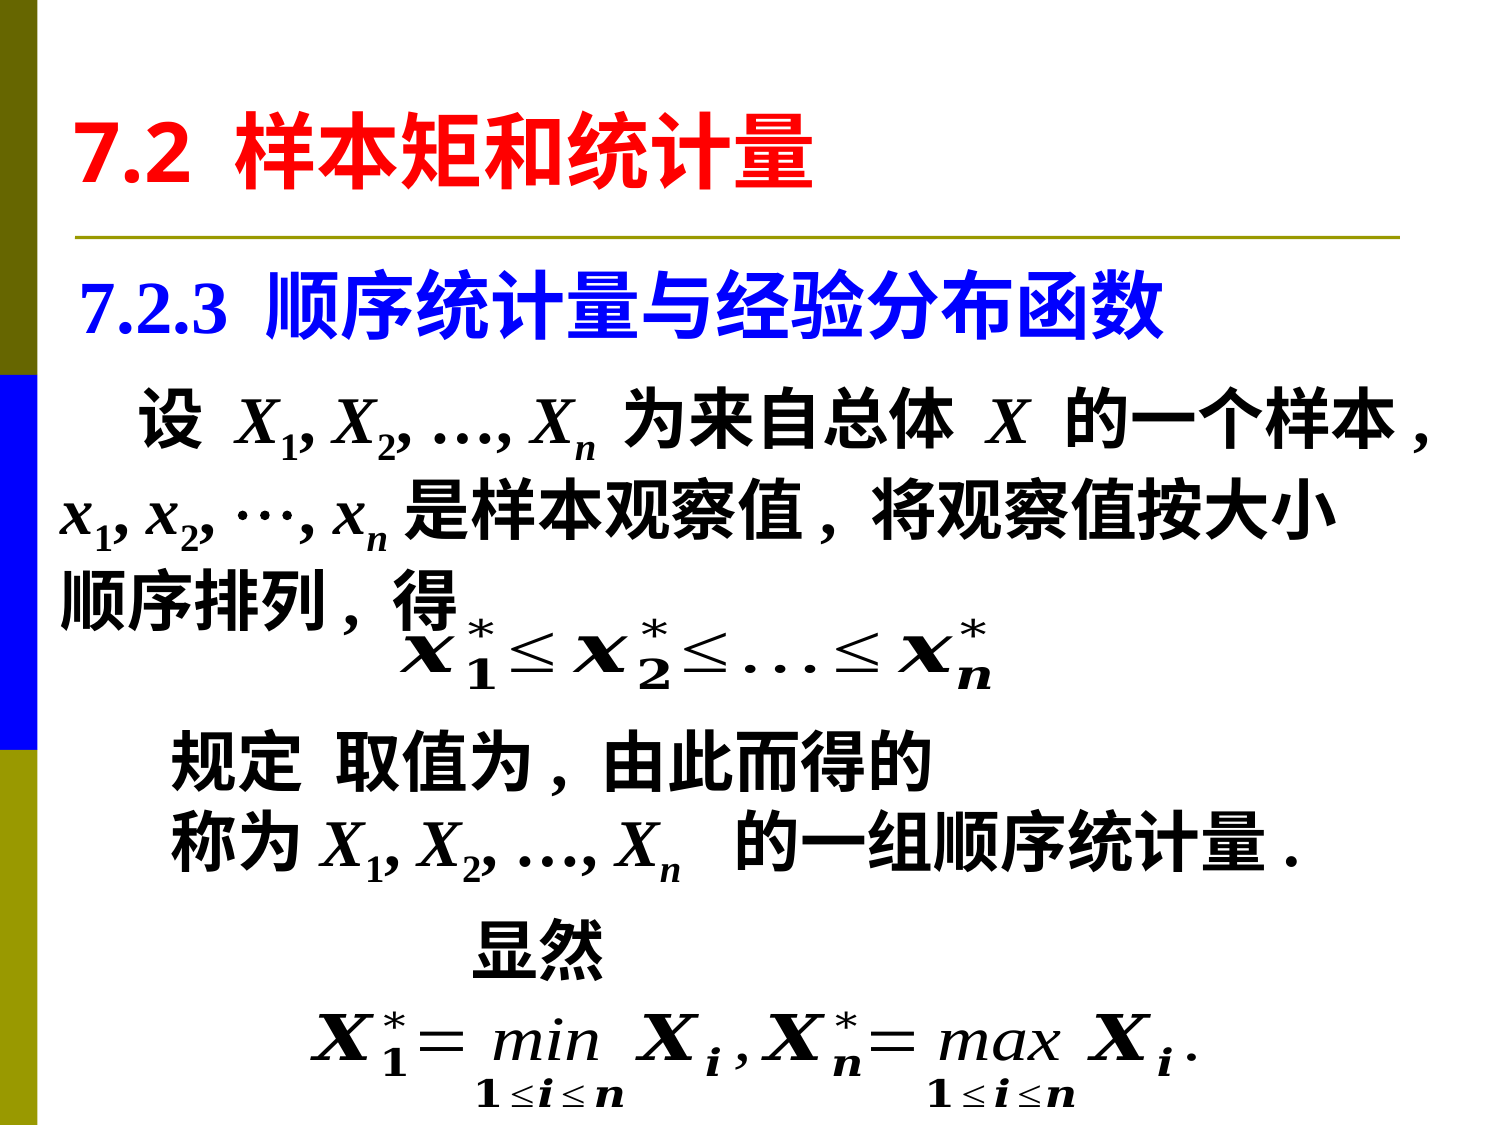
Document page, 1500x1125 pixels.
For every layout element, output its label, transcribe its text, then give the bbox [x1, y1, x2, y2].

text_box 7.2.3 顺序统计量与经验分布函数 [63, 251, 1198, 357]
text_box 7.2 样本矩和统计量 [58, 92, 832, 207]
text_box 设 X1, X2, …, Xn 为来自总体 X 的一个样本, x1, x2, , xn是样本观察值, 将观察值按大小 顺序排列, 得 [45, 369, 1462, 647]
